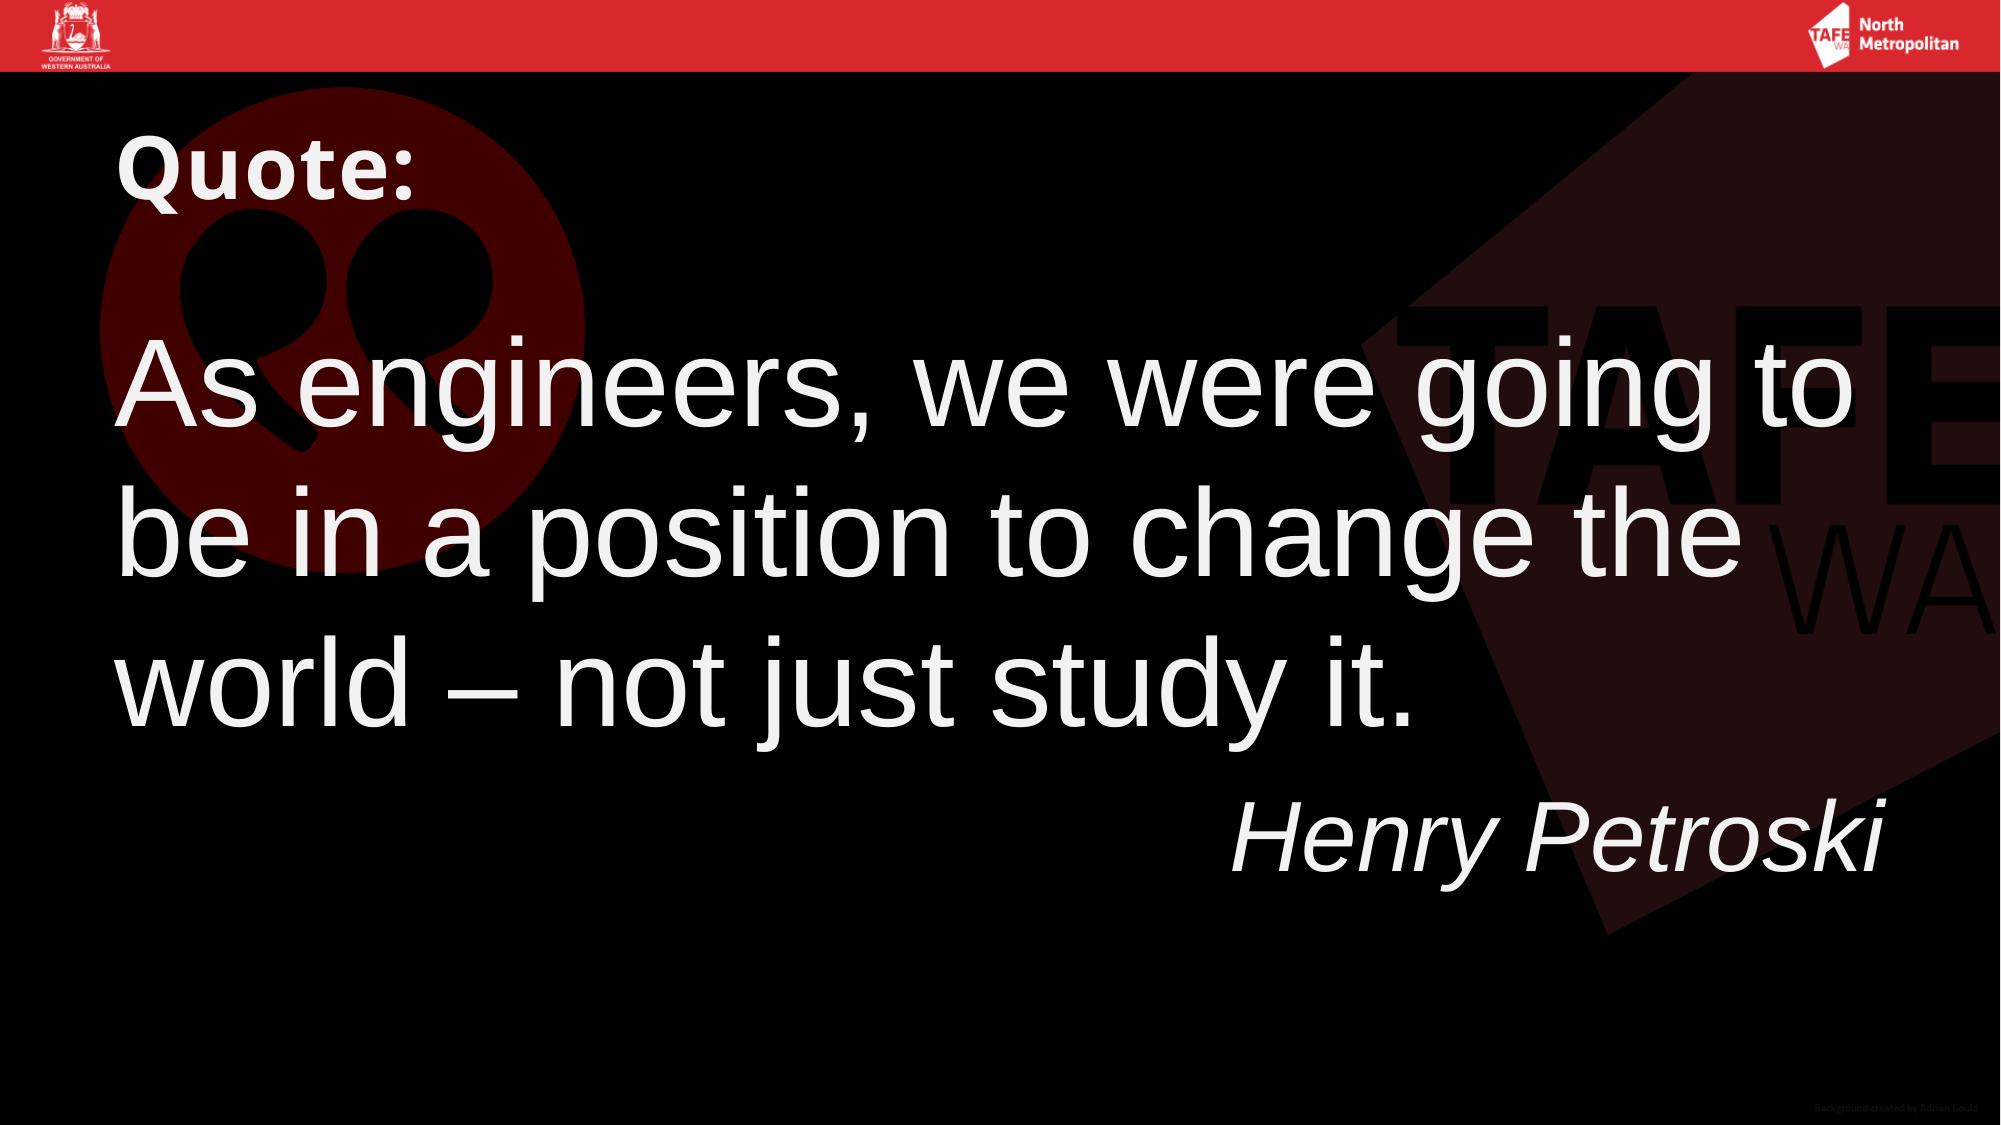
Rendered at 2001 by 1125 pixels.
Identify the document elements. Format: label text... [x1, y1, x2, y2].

picture [0, 0, 2001, 1125]
title Quote: [99, 82, 1900, 247]
list As engineers, we were going to be in a position to change the world – not just study it. Henry Petroski [99, 294, 1900, 1043]
